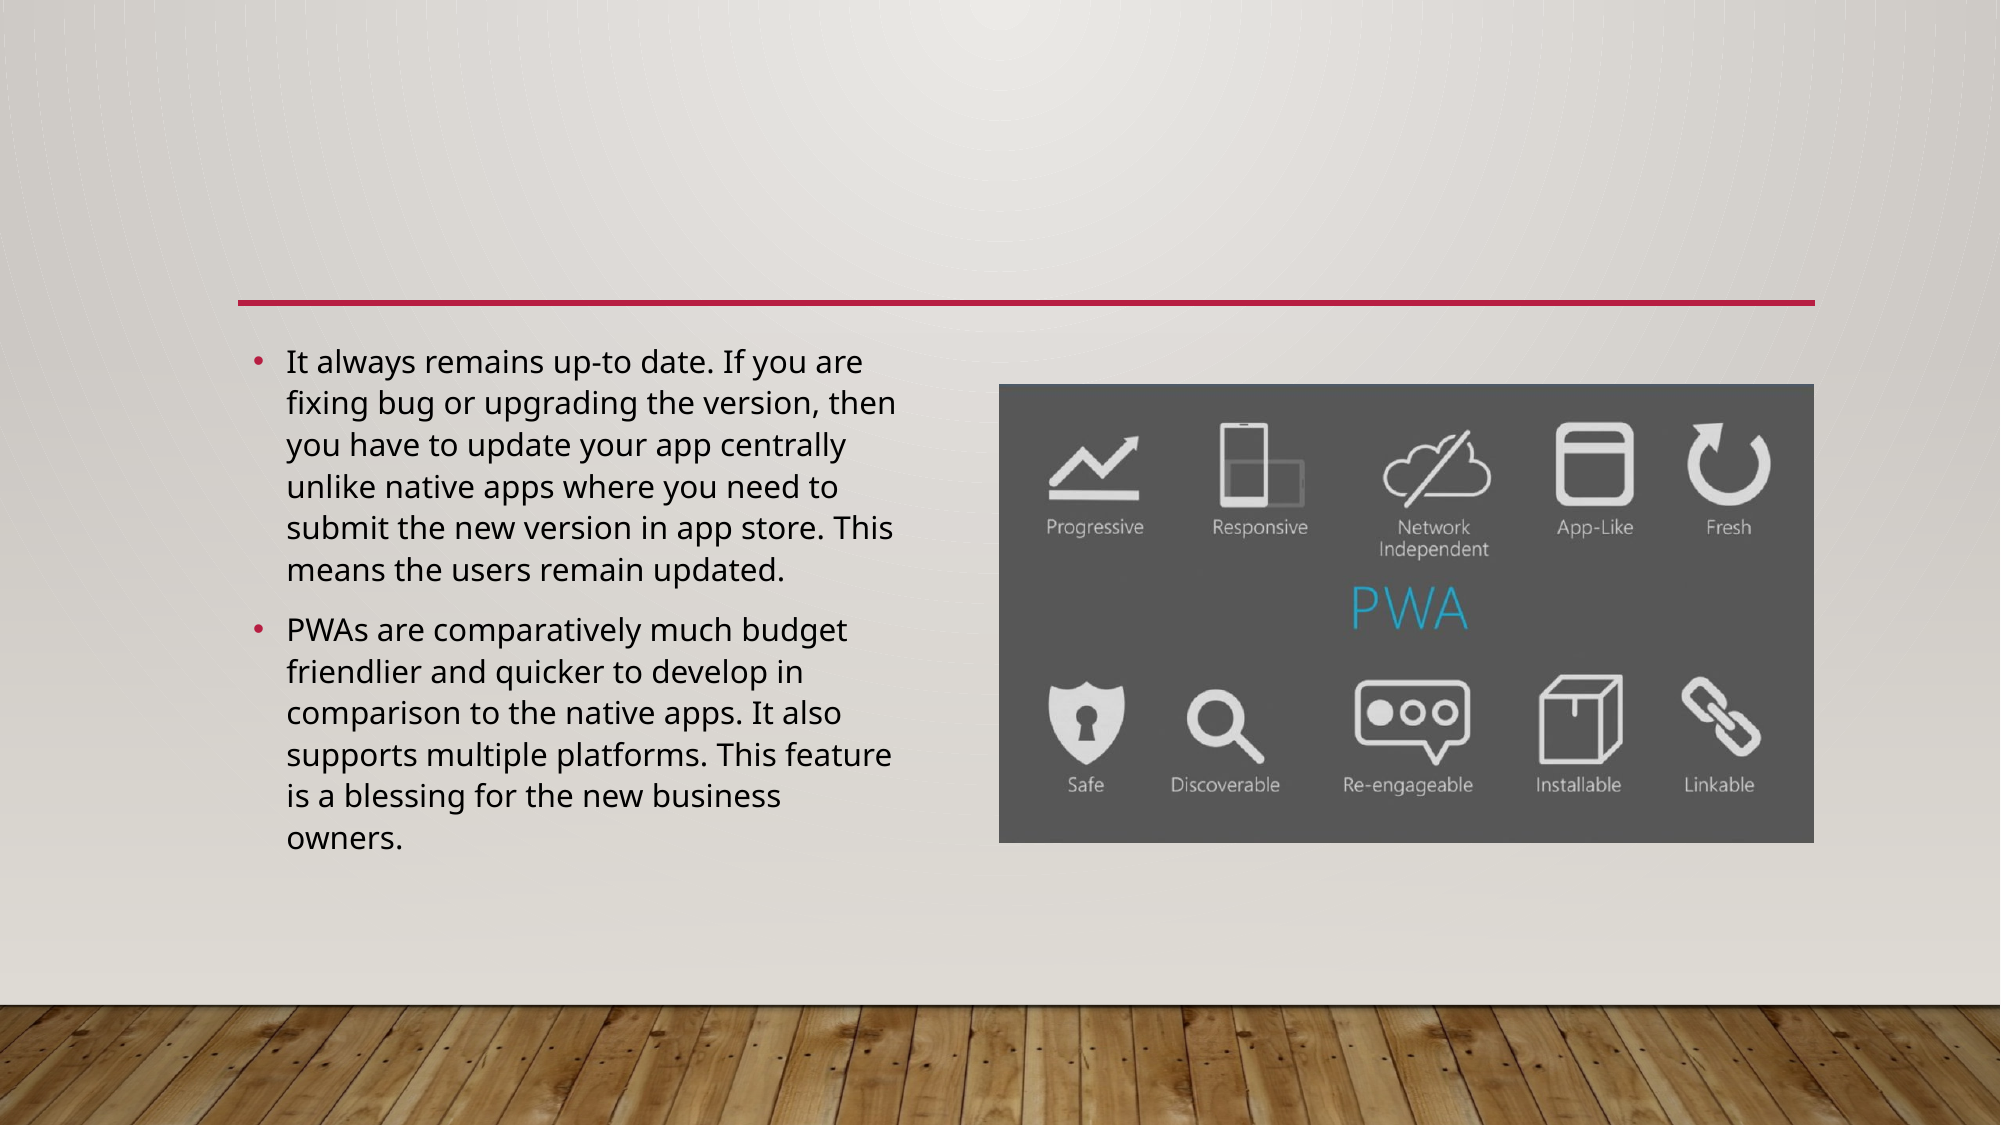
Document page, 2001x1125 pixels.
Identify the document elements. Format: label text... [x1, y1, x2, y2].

list It always remains up-to date. If you are fixing bug or upgrading the version, then you have to update your app centrally unlike native apps where you need to submit the new version in app store. This means the users remain updated. PWAs are comparatively much budget friendlier and quicker to develop in comparison to the native apps. It also supports multiple platforms. This feature is a blessing for the new business owners. [238, 330, 921, 897]
picture [999, 384, 1814, 843]
picture [0, 1005, 2000, 1125]
